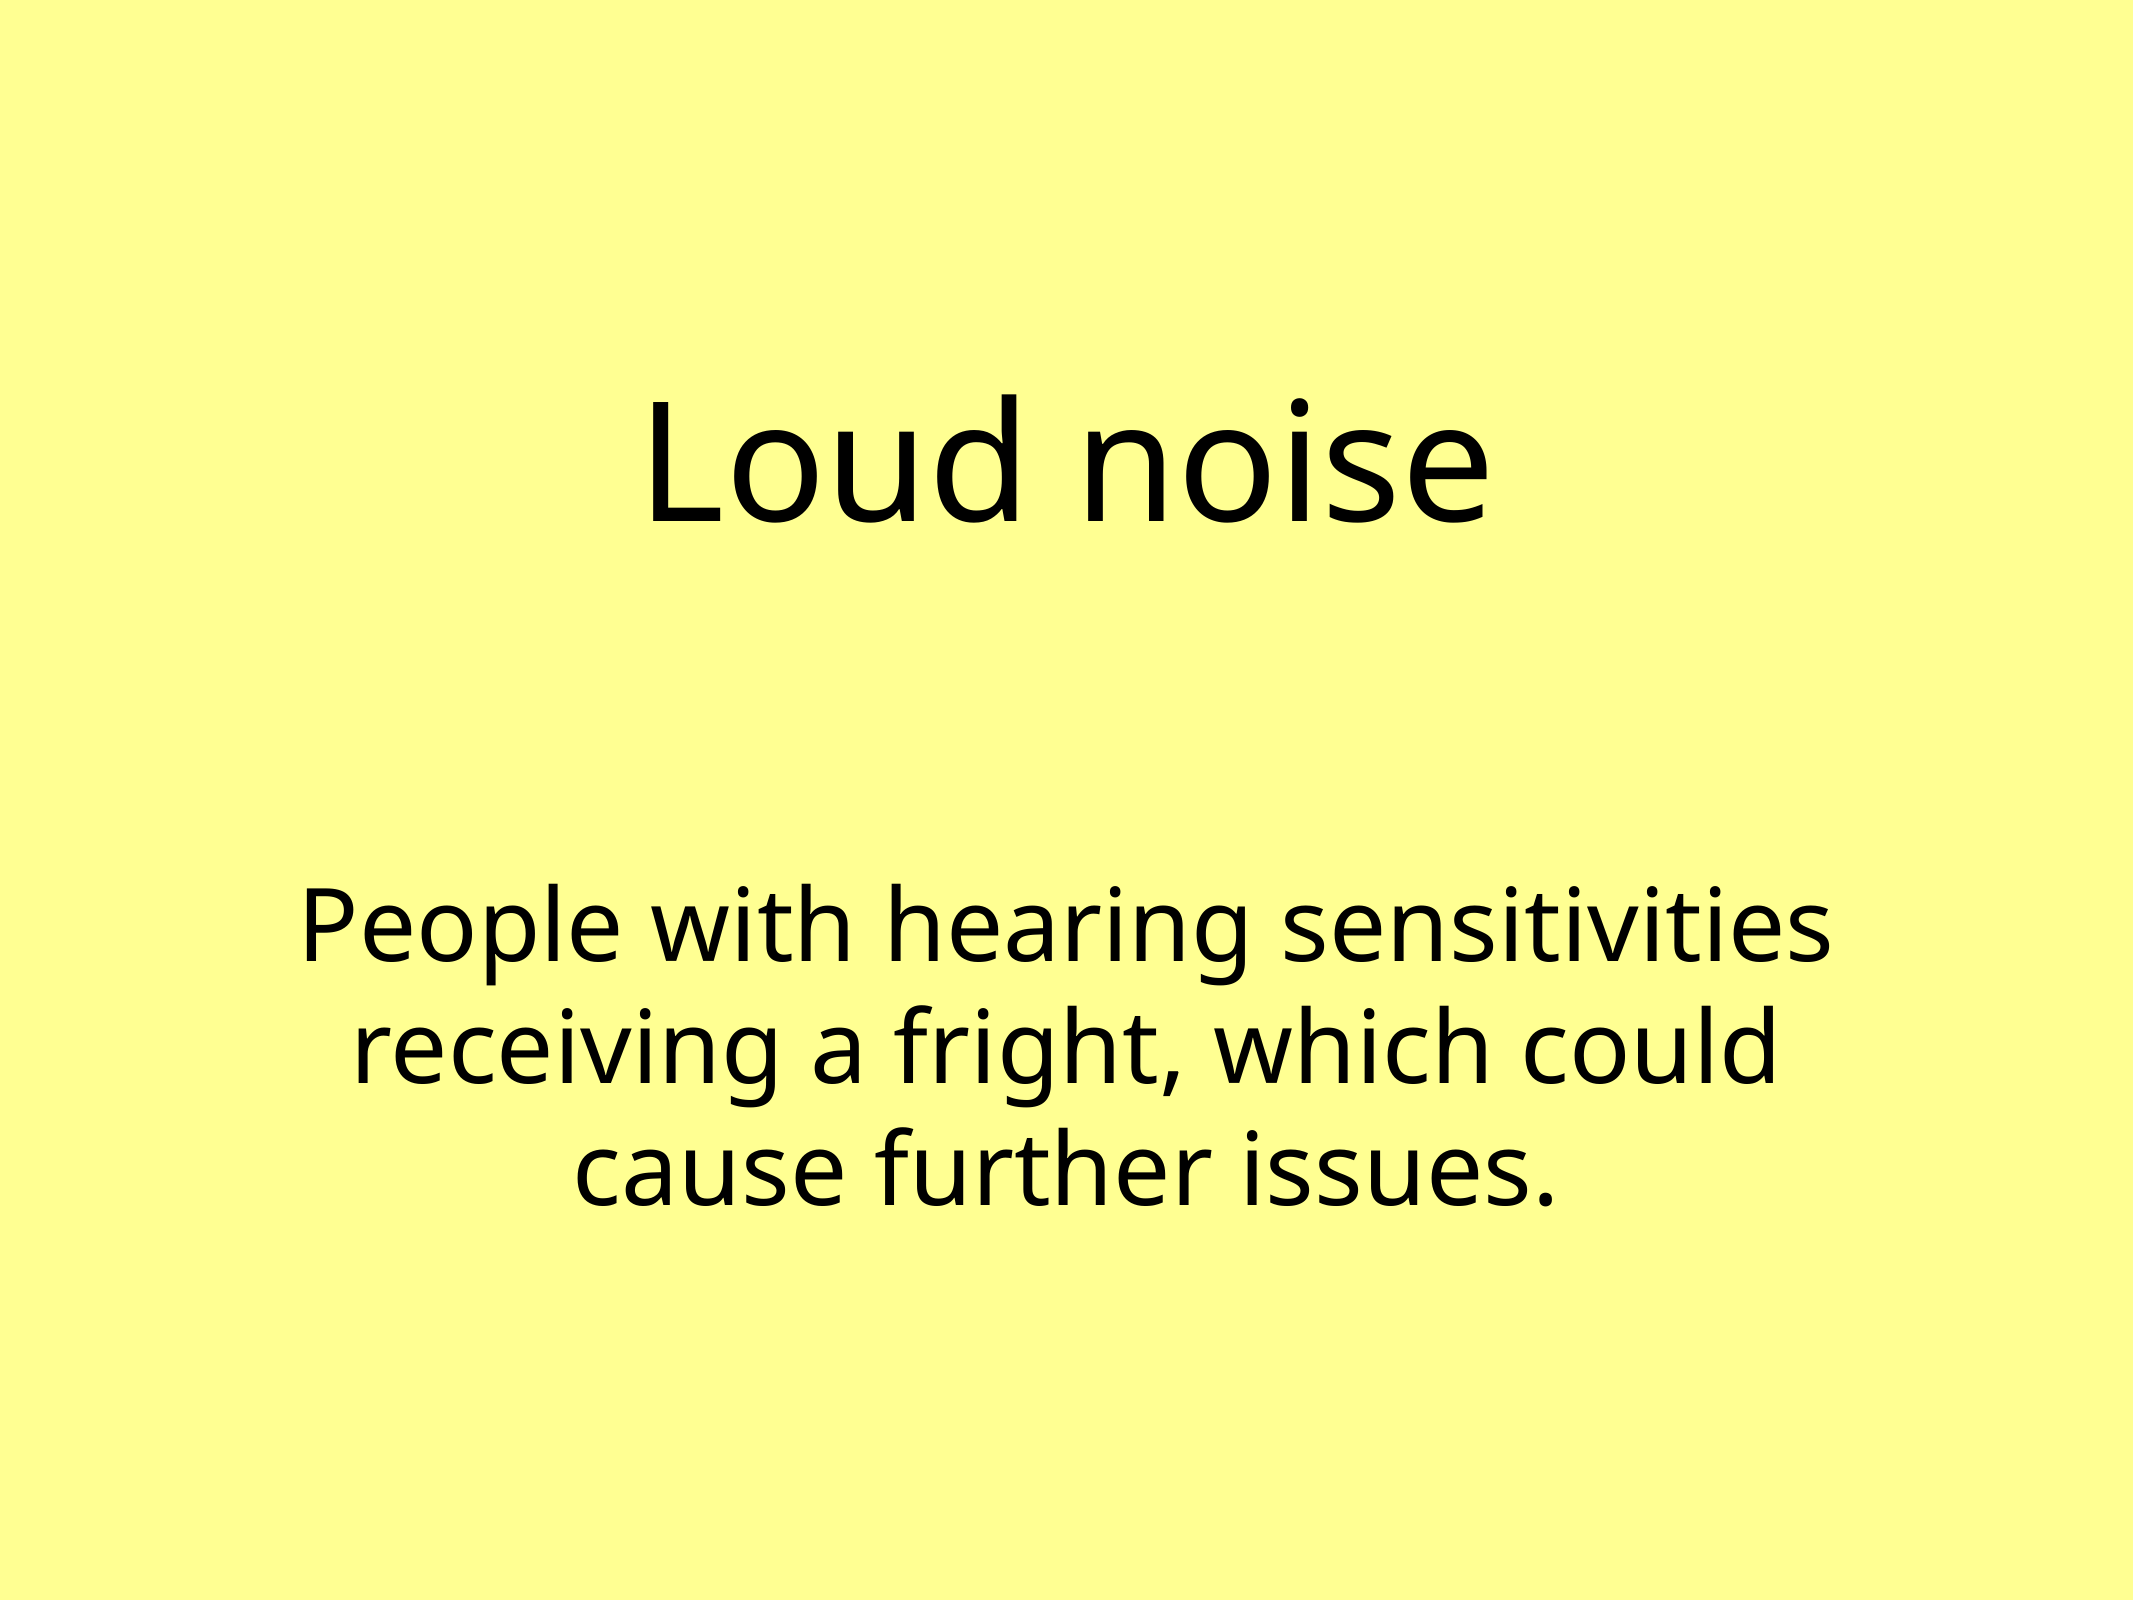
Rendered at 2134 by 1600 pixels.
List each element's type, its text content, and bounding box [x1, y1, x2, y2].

text_box Loud noise [208, 318, 1925, 564]
title People with hearing sensitivities receiving a fright, which could cause further issues. [207, 795, 1926, 1235]
